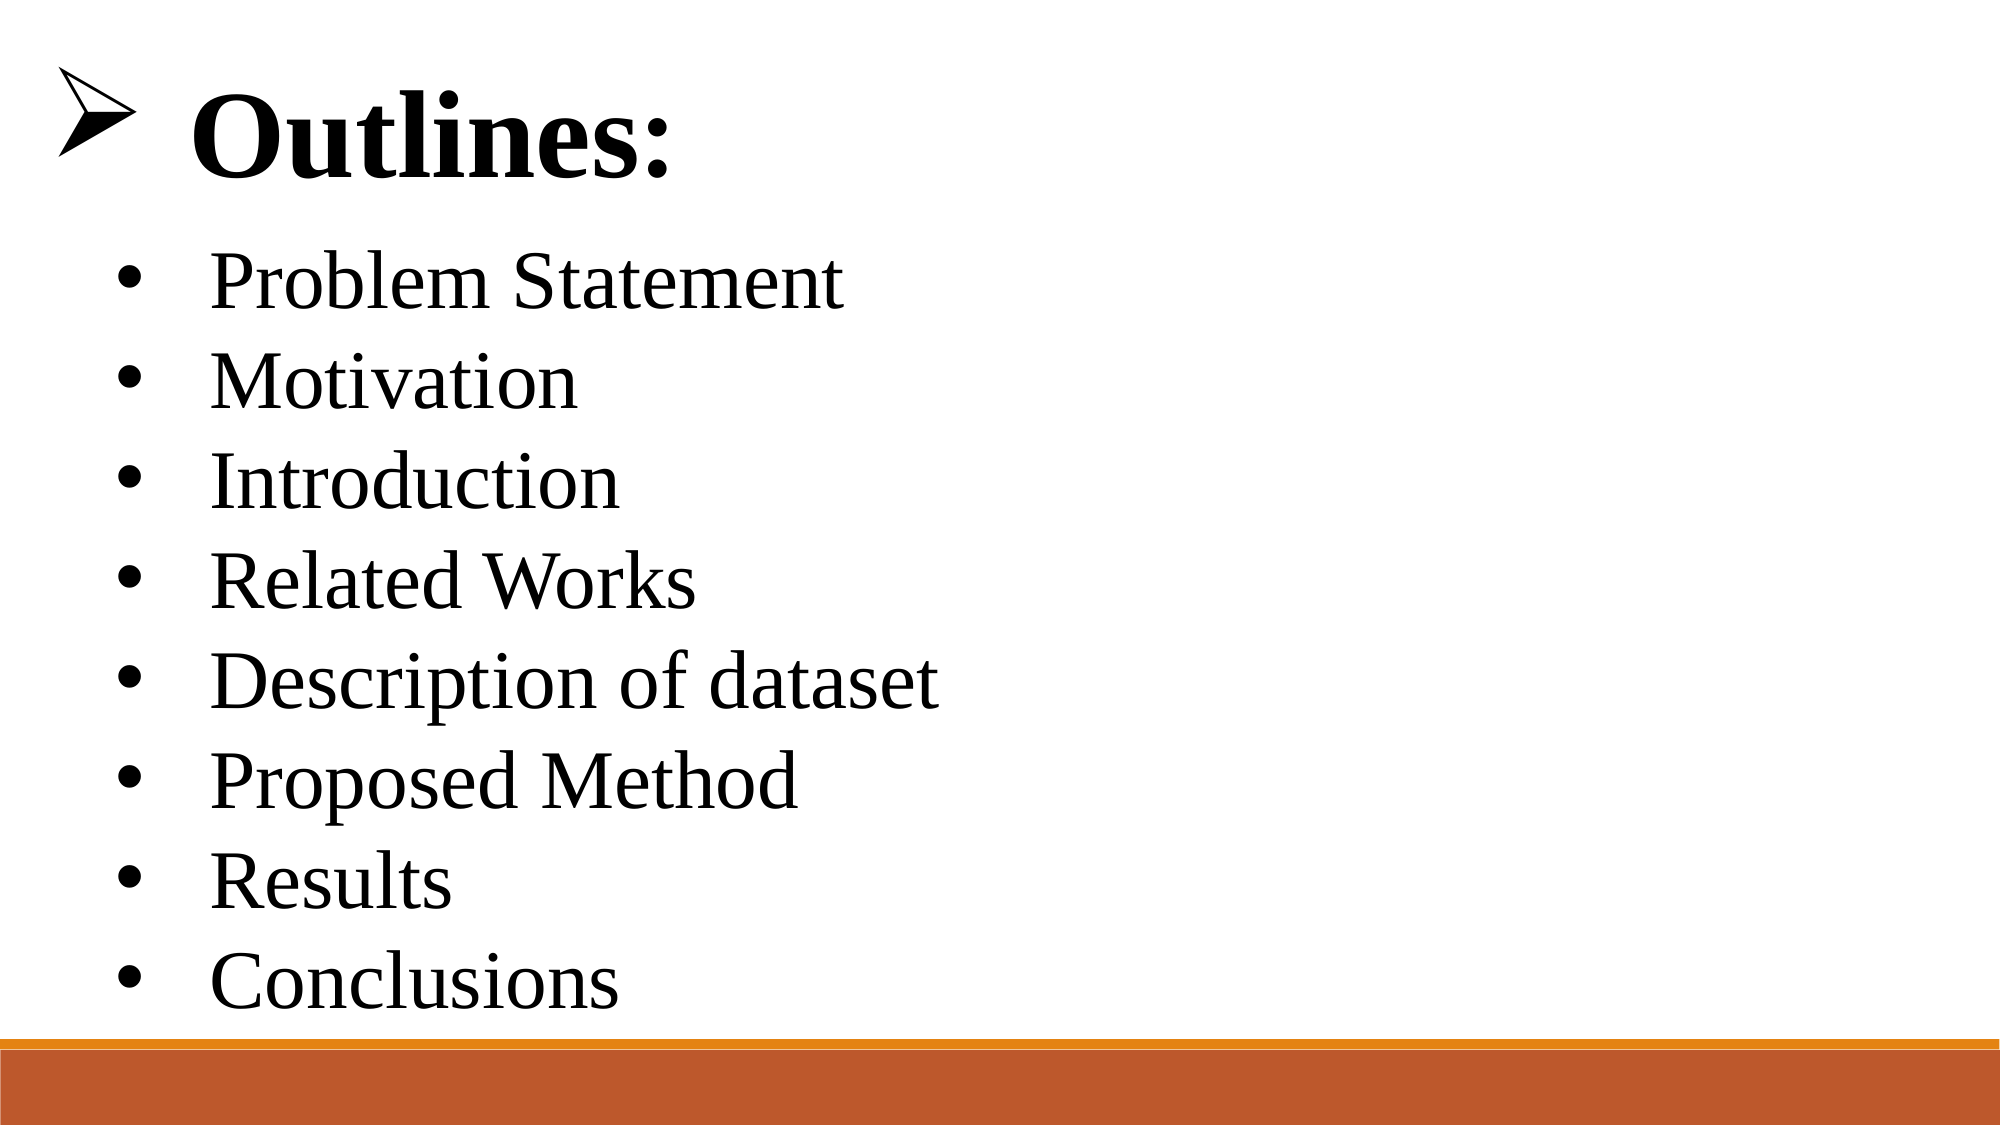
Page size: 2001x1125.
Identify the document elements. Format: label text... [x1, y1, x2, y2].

text_box Outlines: [33, 45, 1967, 211]
text_box Problem Statement Motivation Introduction Related Works Description of dataset Proposed Method Results Conclusions [100, 218, 1532, 1033]
